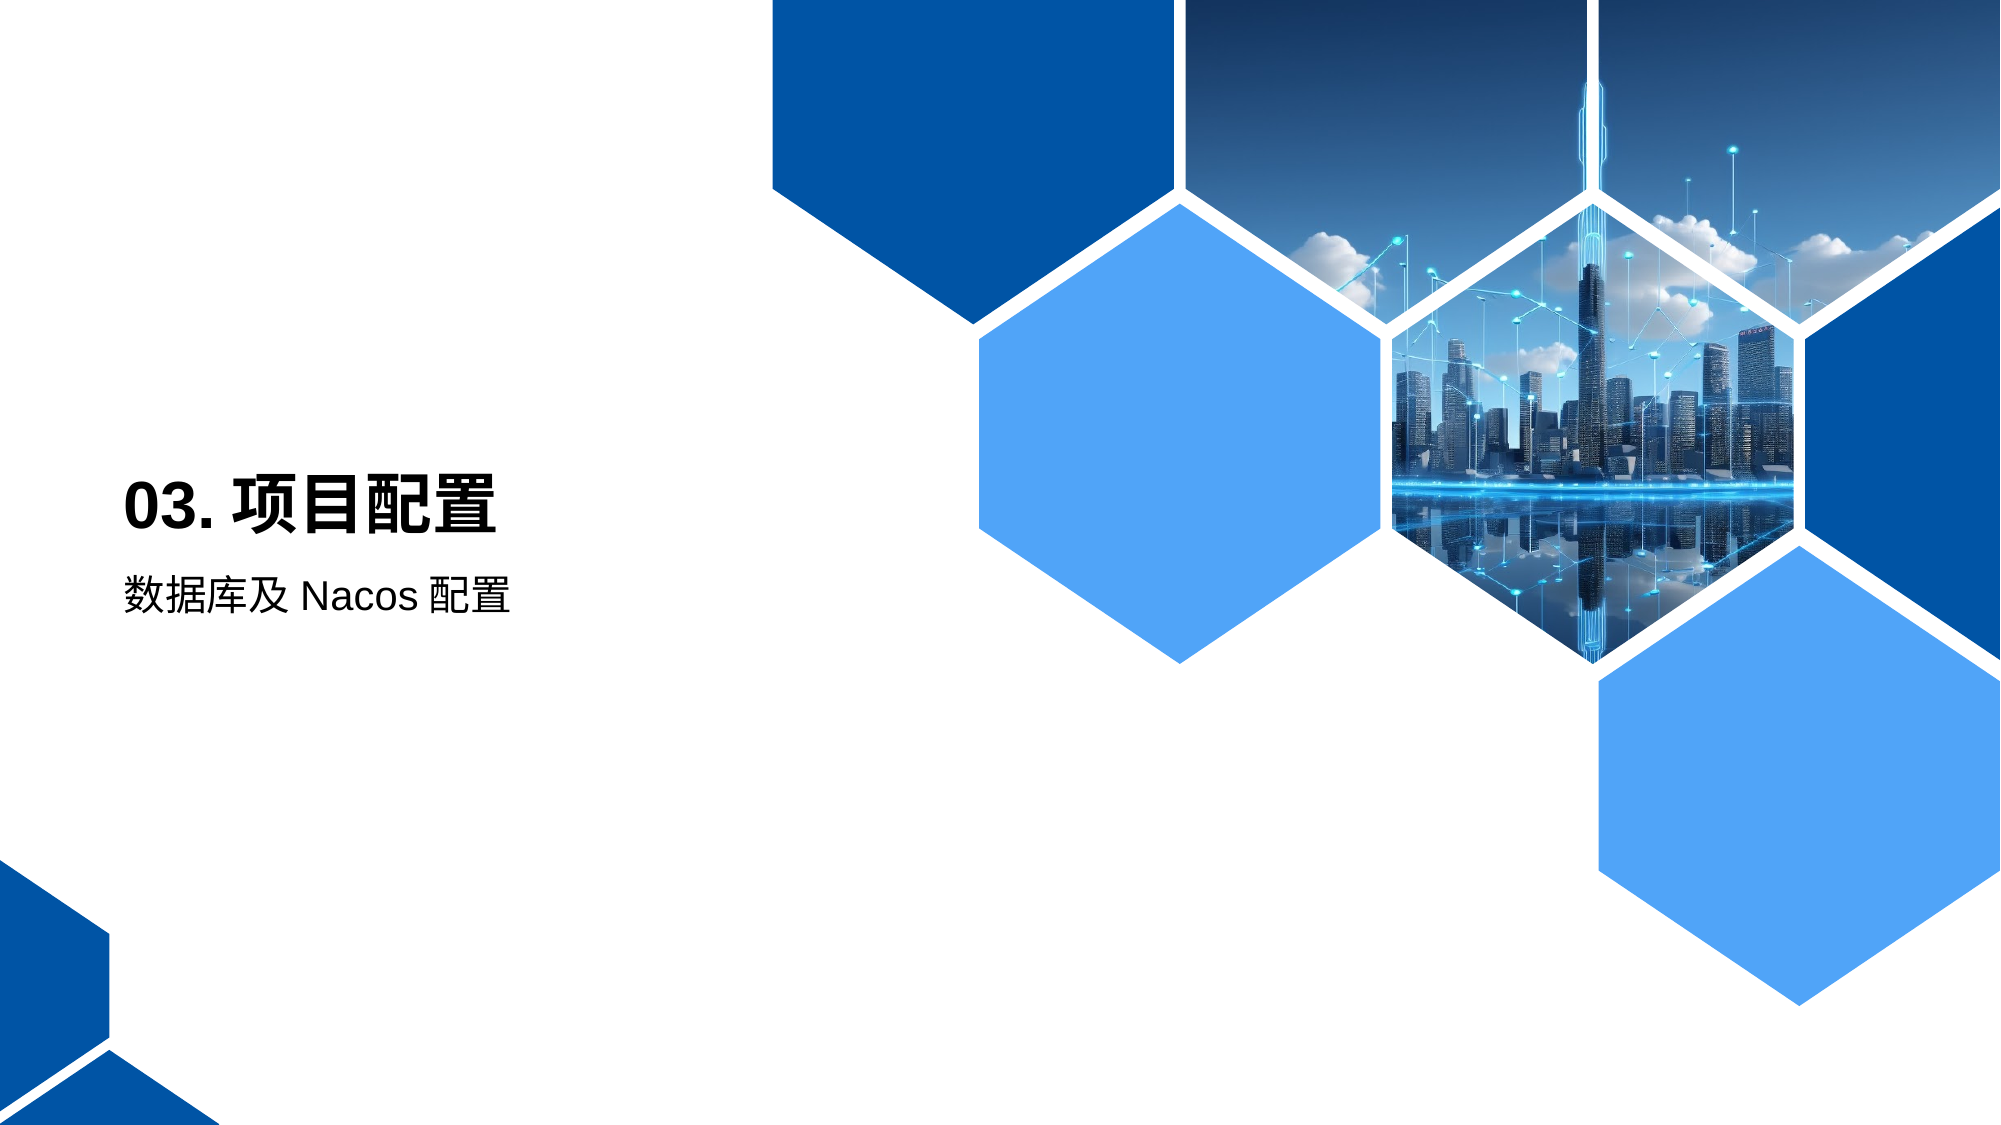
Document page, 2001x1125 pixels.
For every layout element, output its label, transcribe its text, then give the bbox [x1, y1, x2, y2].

title 03.项目配置 [108, 453, 846, 549]
picture [1185, 0, 1587, 325]
picture [1598, 0, 2000, 325]
picture [1392, 203, 1794, 664]
list 数据库及Nacos配置 [108, 550, 846, 733]
